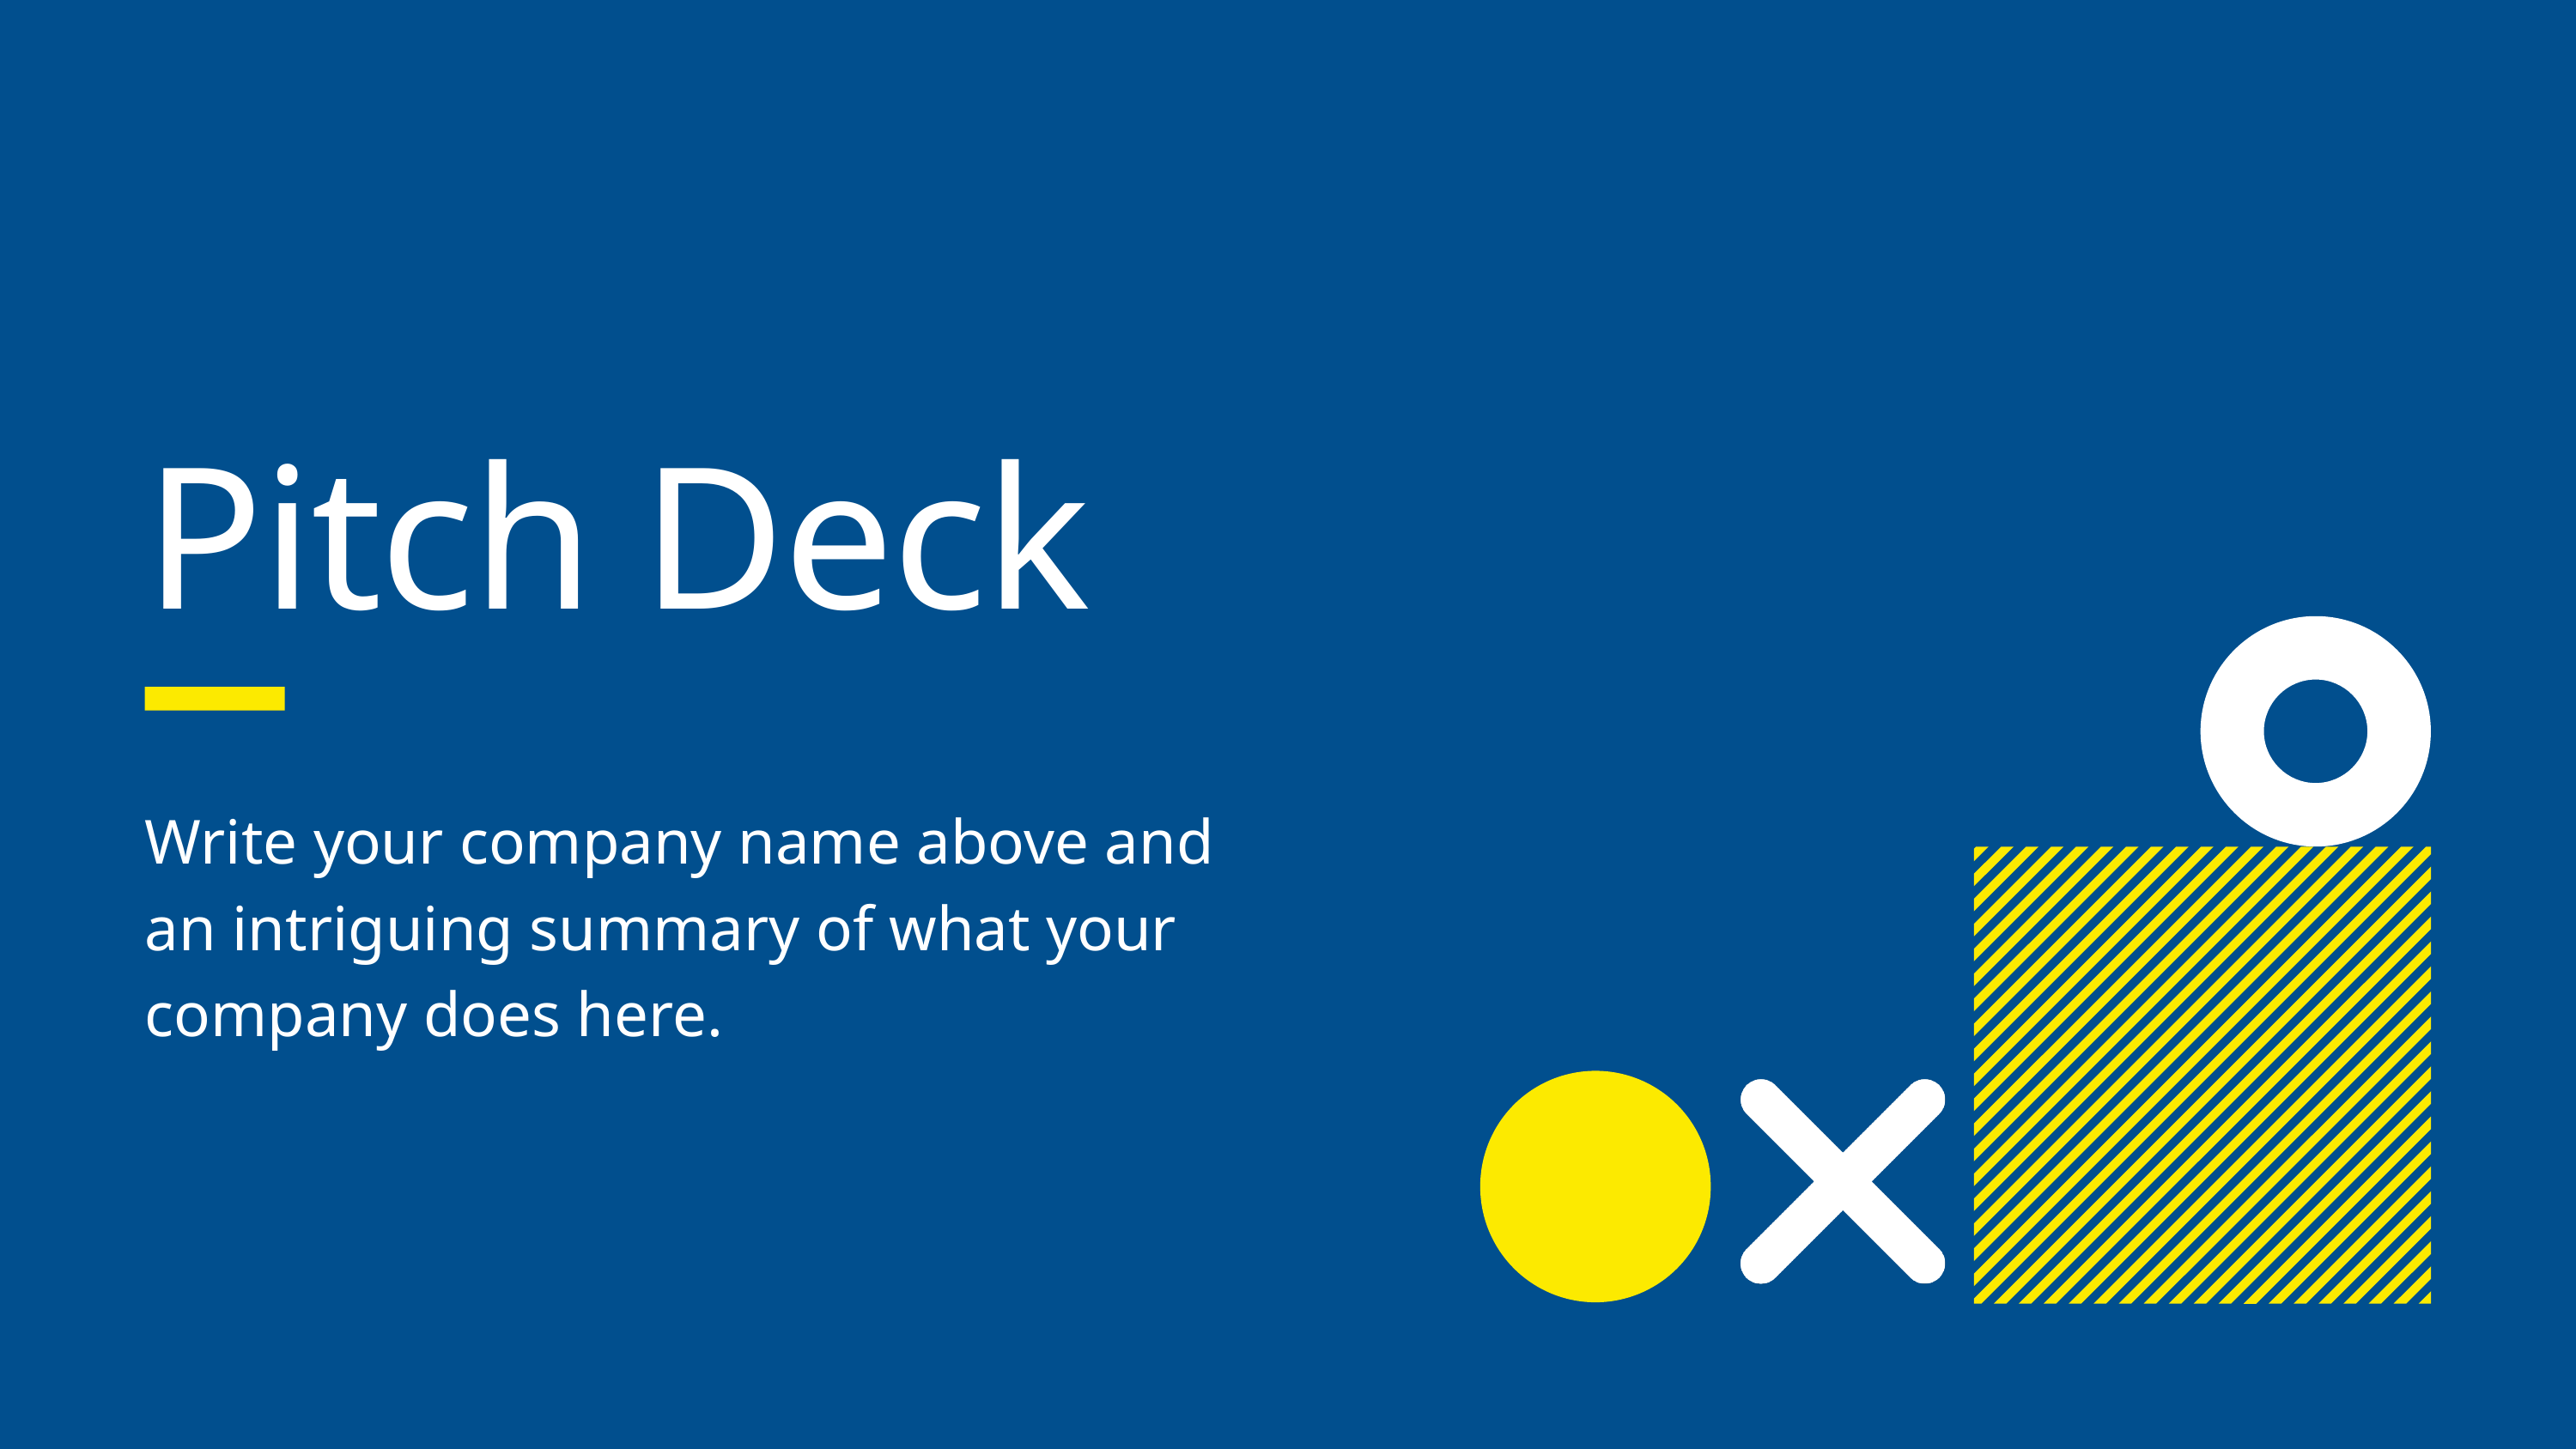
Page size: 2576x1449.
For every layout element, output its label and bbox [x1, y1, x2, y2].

text_box [144, 404, 1289, 1045]
text_box [1479, 615, 2432, 1304]
